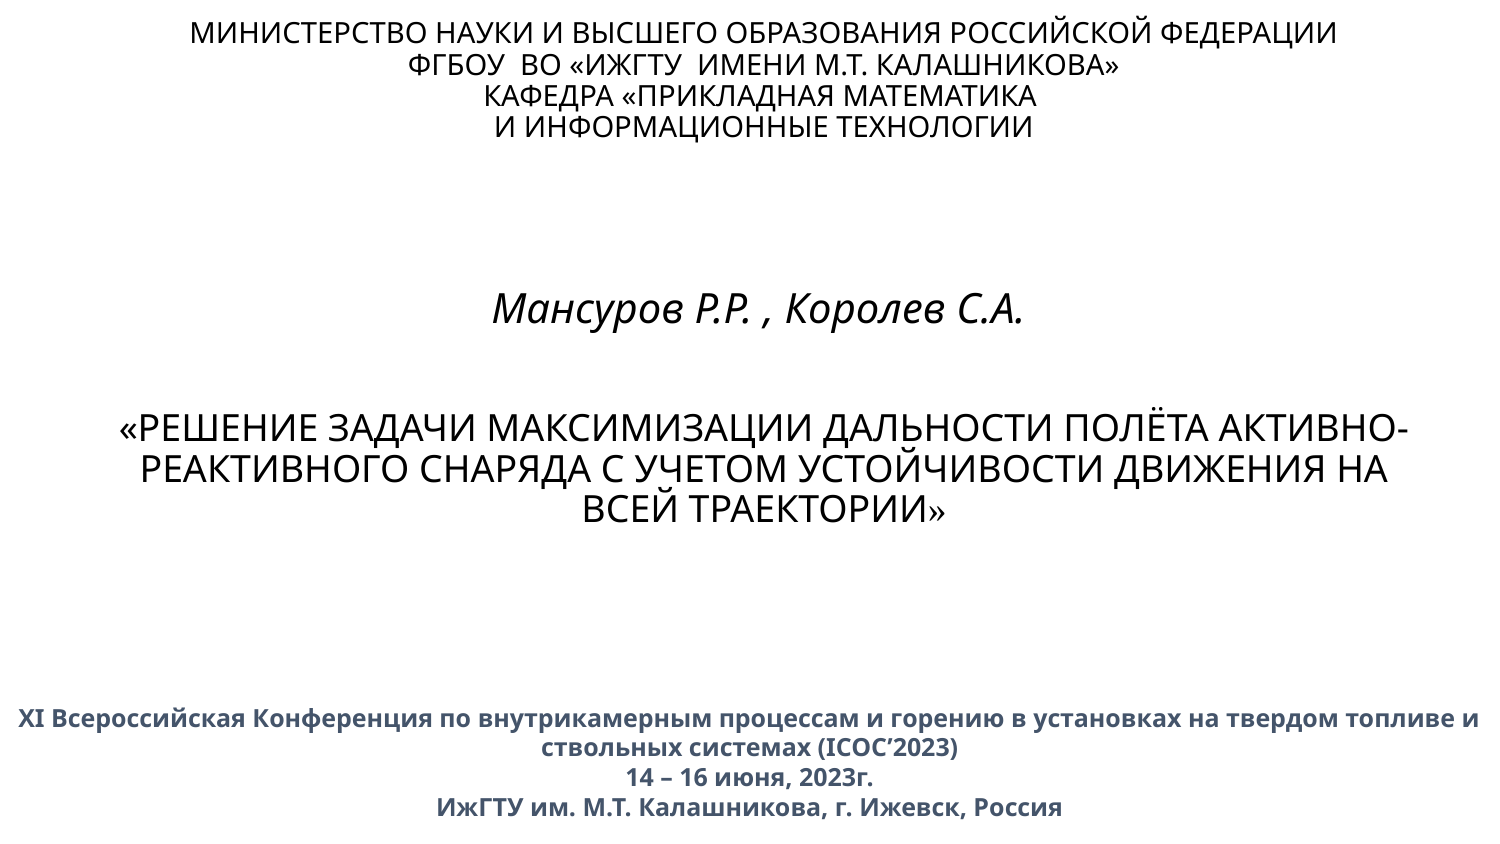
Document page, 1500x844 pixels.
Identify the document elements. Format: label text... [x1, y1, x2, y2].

text_box XI Всероссийская Конференция по внутрикамерным процессам и горению в установках на твердом топливе и ствольных системах (ICOC’2023) 14 – 16 июня, 2023г. ИжГТУ им. М.Т. Калашникова, г. Ижевск, Россия [0, 694, 1500, 830]
title Министерство науки и высшего образования российской федерации ФГБОУ ВО «ИЖГТУ имени М.Т. Калашникова» Кафедра «Прикладная математика и информационные технологии Мансуров Р.Р. , Королев С.А. «РЕШЕНИЕ ЗАДАЧИ МАКСИМИЗАЦИИ ДАЛЬНОСТИ ПОЛЁТА АКТИВНО-РЕАКТИВНОГО СНАРЯДА С УЧЕТОМ УСТОЙЧИВОСТИ ДВИЖЕНИЯ НА ВСЕЙ ТРАЕКТОРИИ» [87, 0, 1441, 577]
